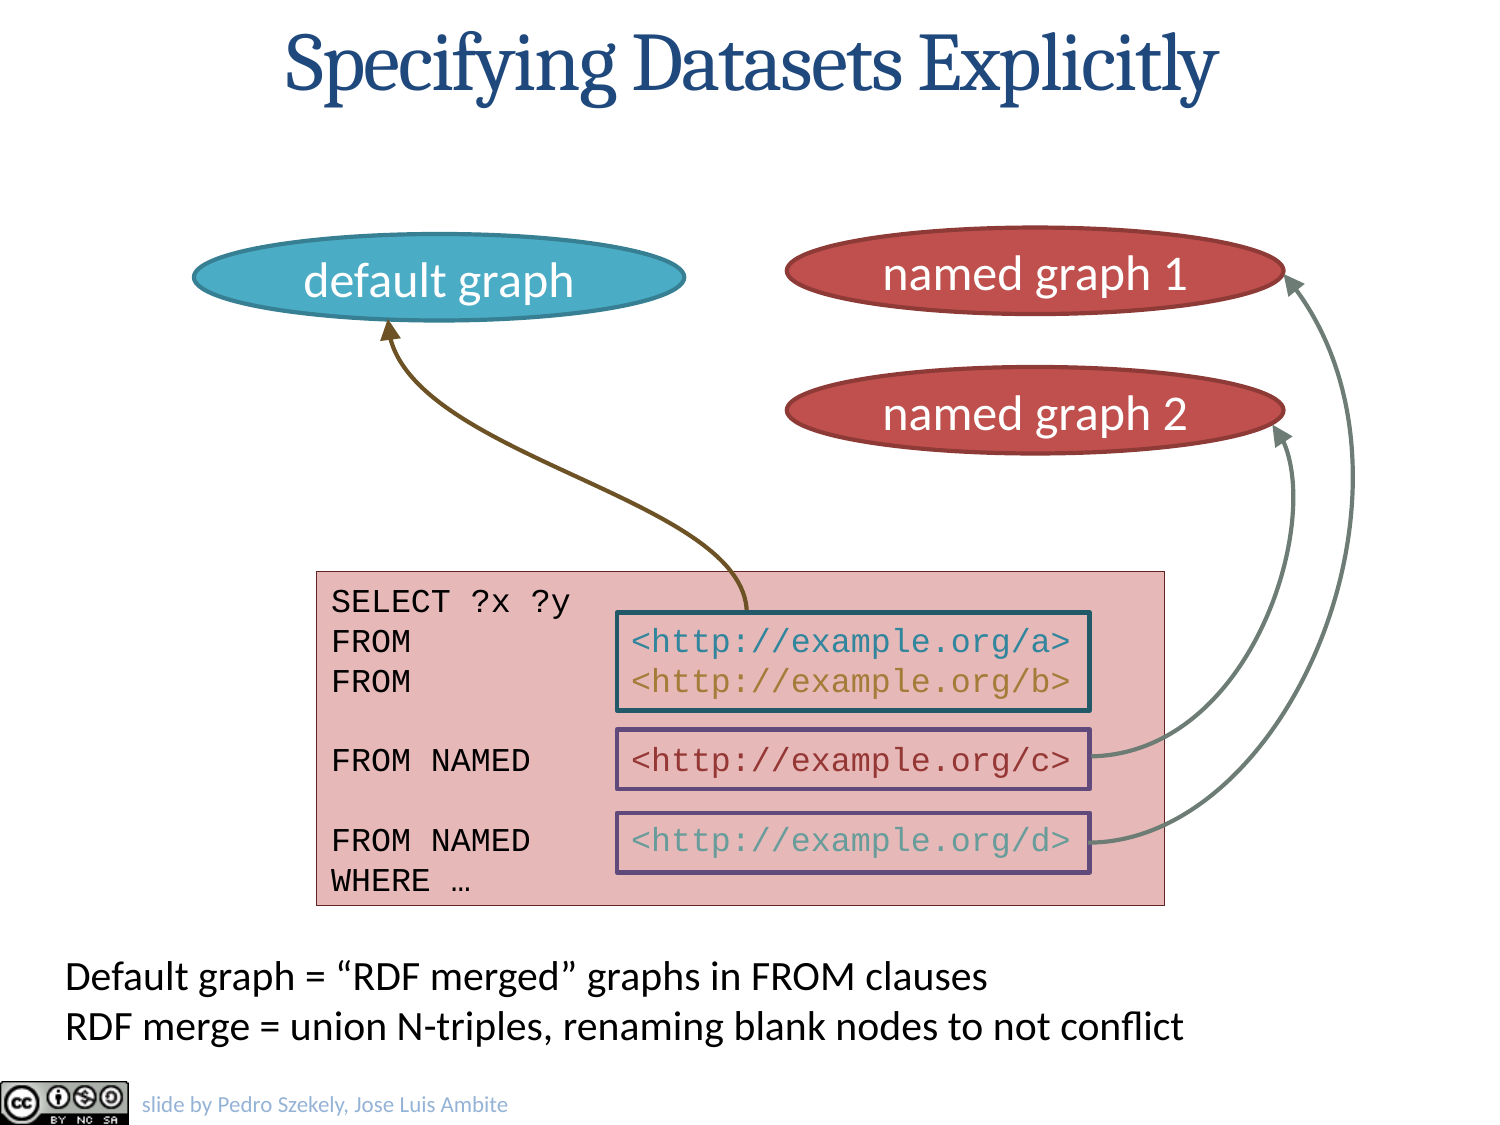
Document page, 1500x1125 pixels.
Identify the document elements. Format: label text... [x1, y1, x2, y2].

text_box [1088, 273, 1355, 845]
text_box [617, 729, 1090, 789]
picture [0, 1080, 129, 1125]
text_box named graph 2 [784, 364, 1245, 456]
text_box [617, 612, 1090, 711]
text_box Default graph = “RDF merged” graphs in FROM clauses RDF merge = union N-triples, renaming blank nodes to not conflict [50, 941, 1201, 1056]
text_box [617, 812, 1090, 873]
text_box Specifying Datasets Explicitly [128, 0, 1379, 130]
text_box named graph 1 [784, 225, 1286, 317]
text_box slide by Pedro Szekely, Jose Luis Ambite [138, 1082, 525, 1125]
text_box SELECT ?x ?y FROM <http://example.org/a> FROM <http://example.org/b> FROM NAMED <http://example.org/c> FROM NAMED <http://example.org/d> WHERE … [316, 571, 1165, 906]
text_box [380, 318, 749, 612]
text_box default graph [191, 231, 687, 323]
text_box [1091, 628, 1161, 759]
